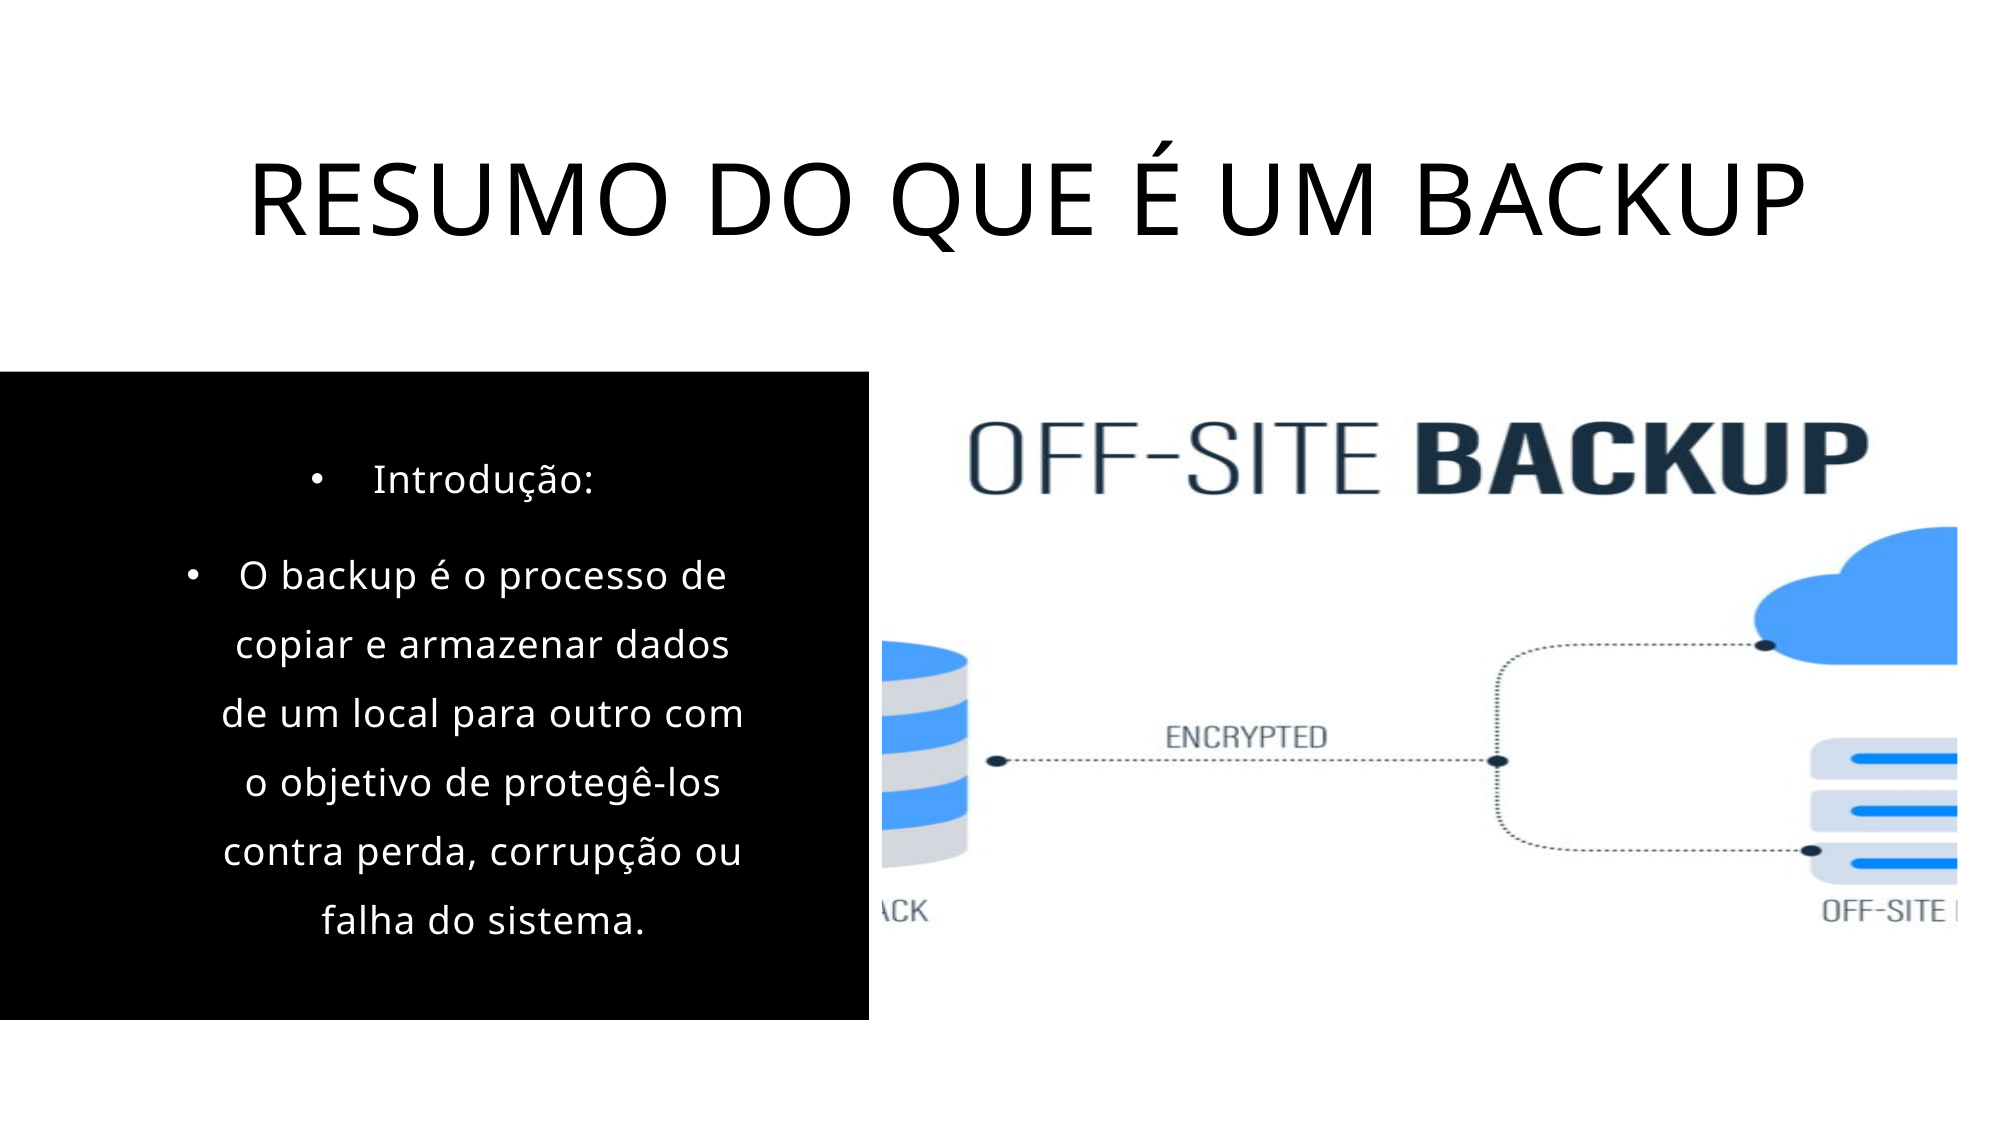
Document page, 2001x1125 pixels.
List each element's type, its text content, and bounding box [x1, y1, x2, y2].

title Resumo do que é um backup [158, 55, 1900, 335]
picture [881, 368, 1958, 1017]
list Introdução: O backup é o processo de copiar e armazenar dados de um local para outro com o objetivo de protegê-los contra perda, corrupção ou falha do sistema. [157, 424, 764, 959]
